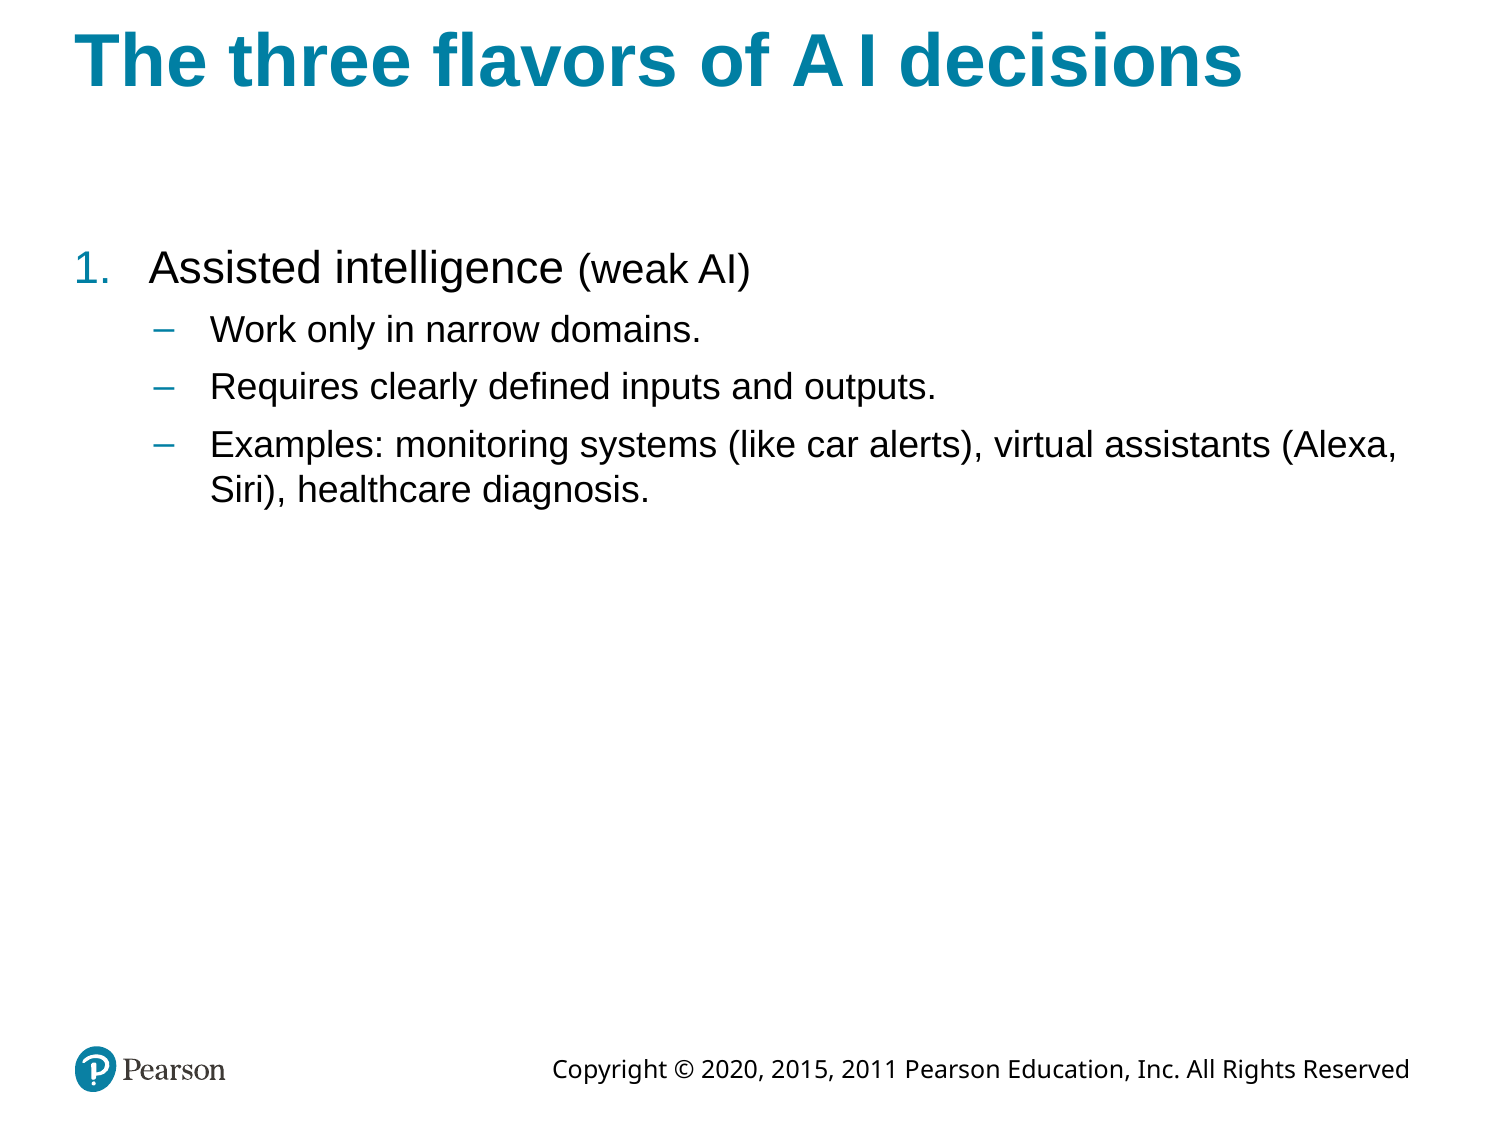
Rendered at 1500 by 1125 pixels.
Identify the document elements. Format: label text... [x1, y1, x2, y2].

list Assisted intelligence (weak AI) Work only in narrow domains. Requires clearly defined inputs and outputs. Examples: monitoring systems (like car alerts), virtual assistants (Alexa, Siri), healthcare diagnosis. [73, 237, 1449, 876]
title The three flavors of A I decisions [74, 0, 1413, 102]
